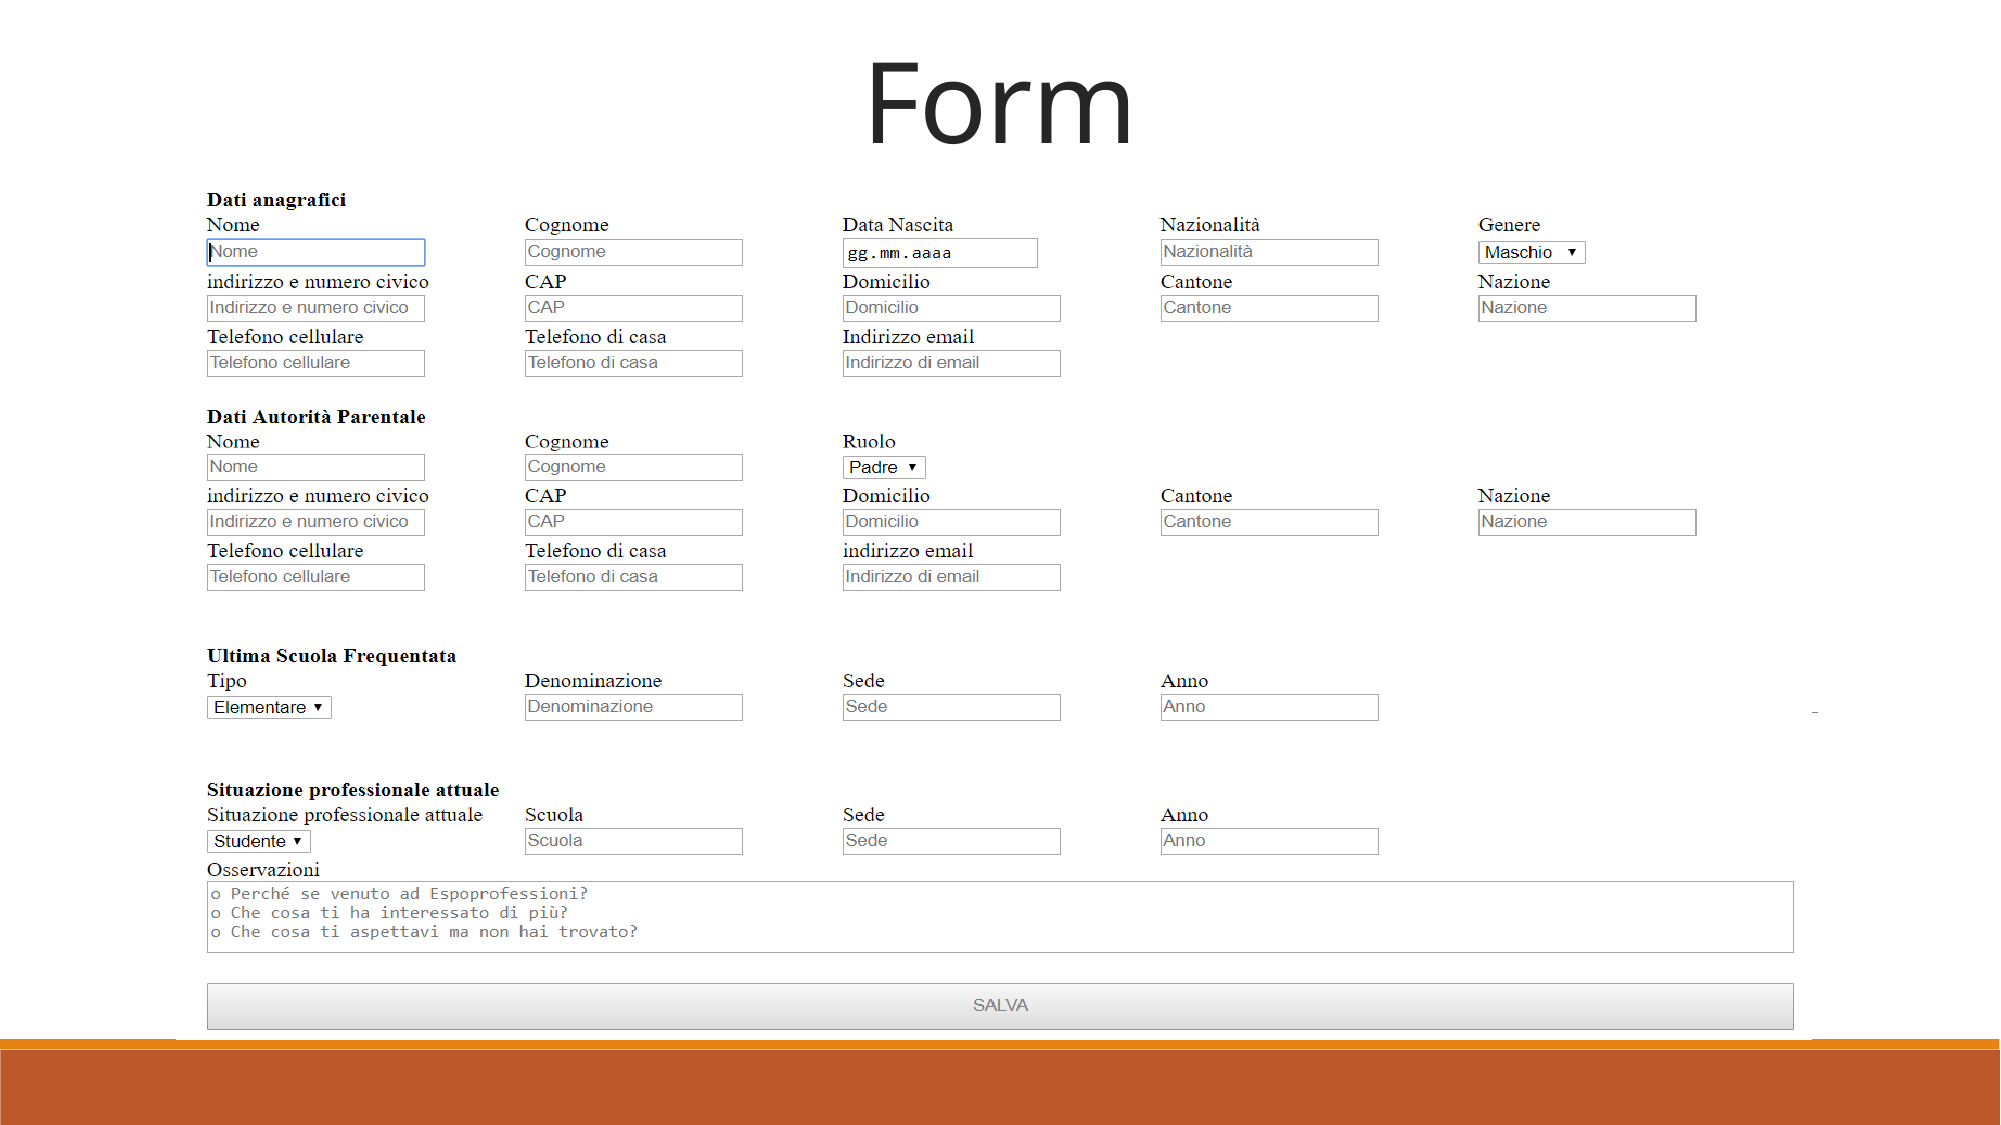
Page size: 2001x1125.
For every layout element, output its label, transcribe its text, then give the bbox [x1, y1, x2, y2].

title Form [249, 22, 1750, 149]
picture [176, 150, 1813, 1040]
